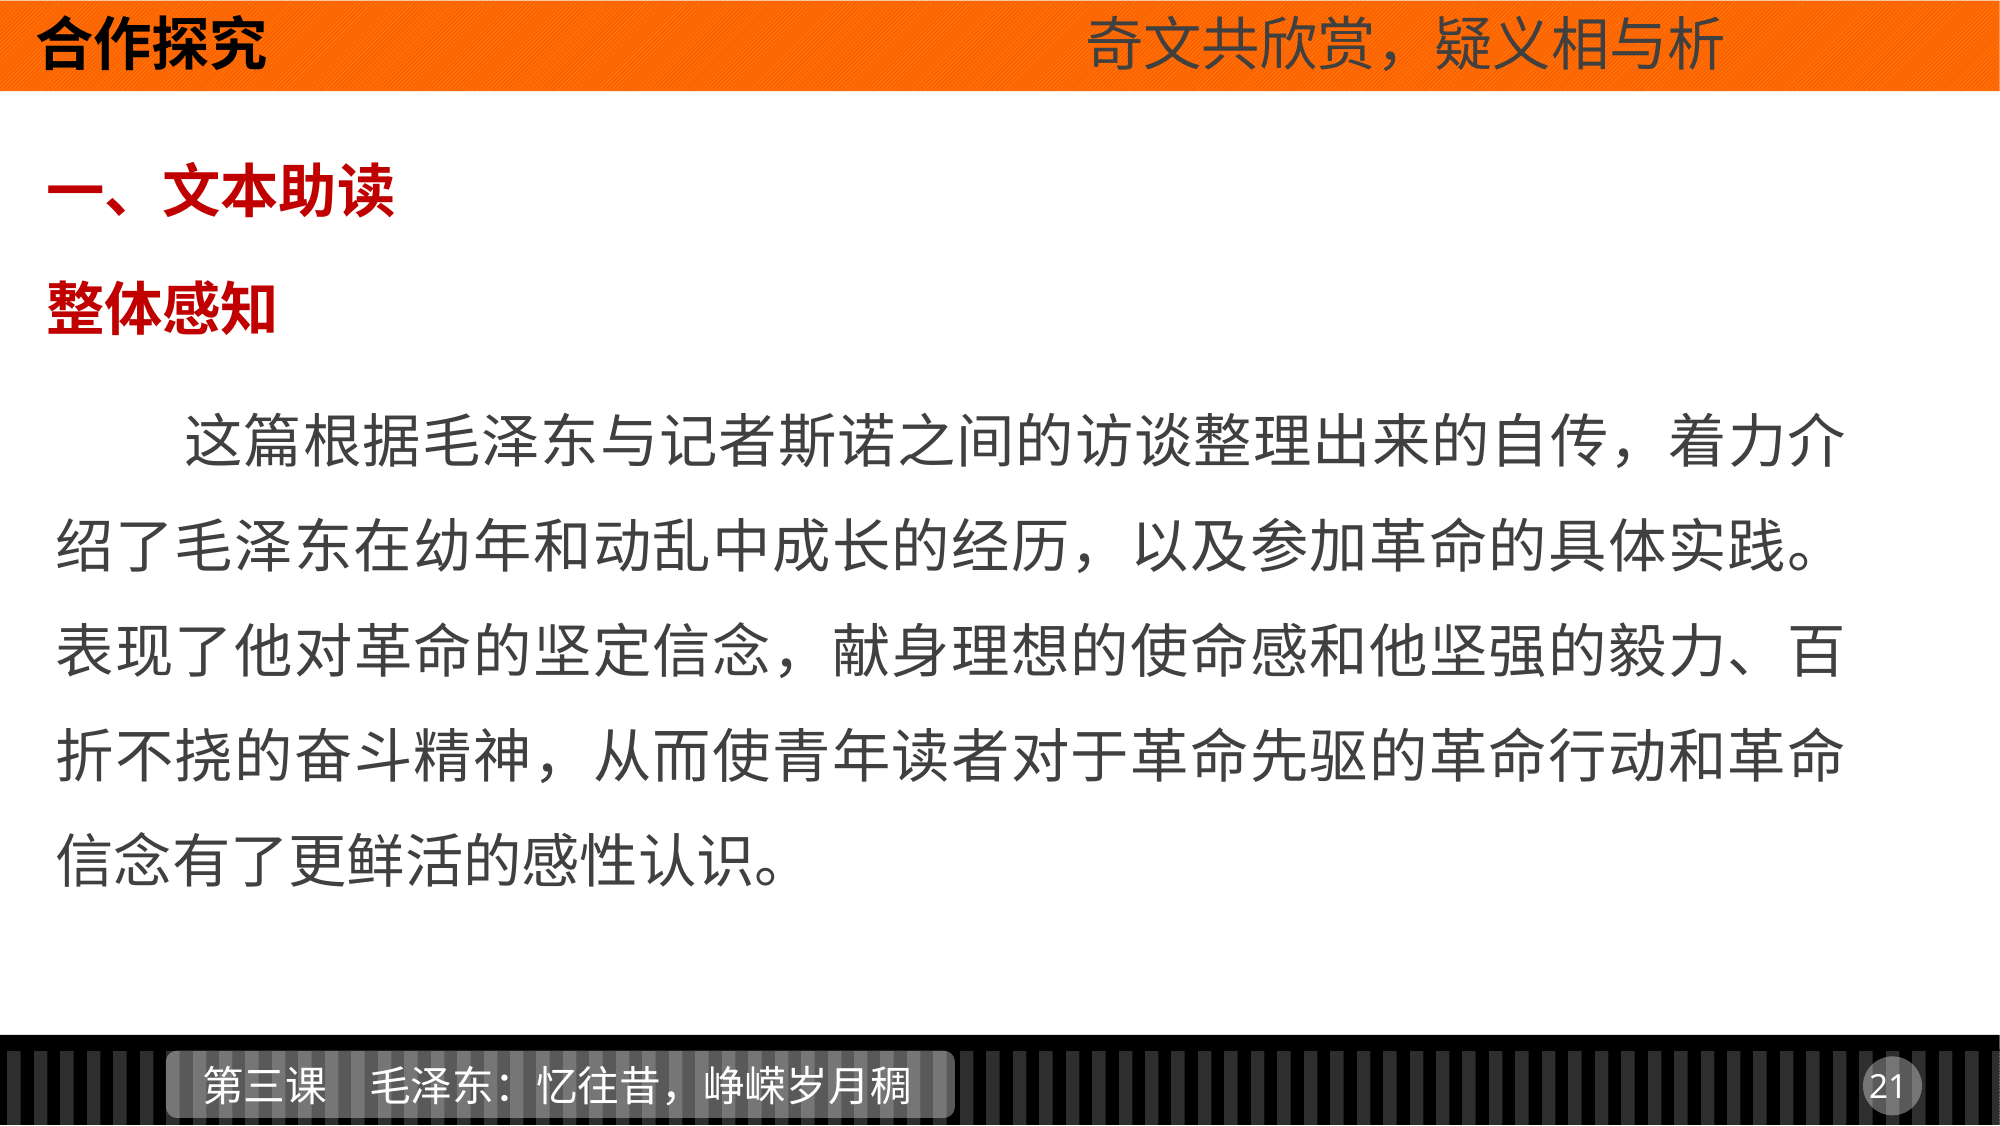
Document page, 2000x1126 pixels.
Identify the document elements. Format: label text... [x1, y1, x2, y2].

text_box 这篇根据毛泽东与记者斯诺之间的访谈整理出来的自传，着力介绍了毛泽东在幼年和动乱中成长的经历，以及参加革命的具体实践。表现了他对革命的坚定信念，献身理想的使命感和他坚强的毅力、百折不挠的奋斗精神，从而使青年读者对于革命先驱的革命行动和革命信念有了更鲜活的感性认识。 [40, 361, 1861, 902]
text_box [0, 0, 2000, 93]
text_box 合作探究 奇文共欣赏，疑义相与析 [20, 0, 1969, 85]
text_box 整体感知 [31, 229, 1936, 350]
text_box 一、文本助读 [31, 111, 1936, 229]
